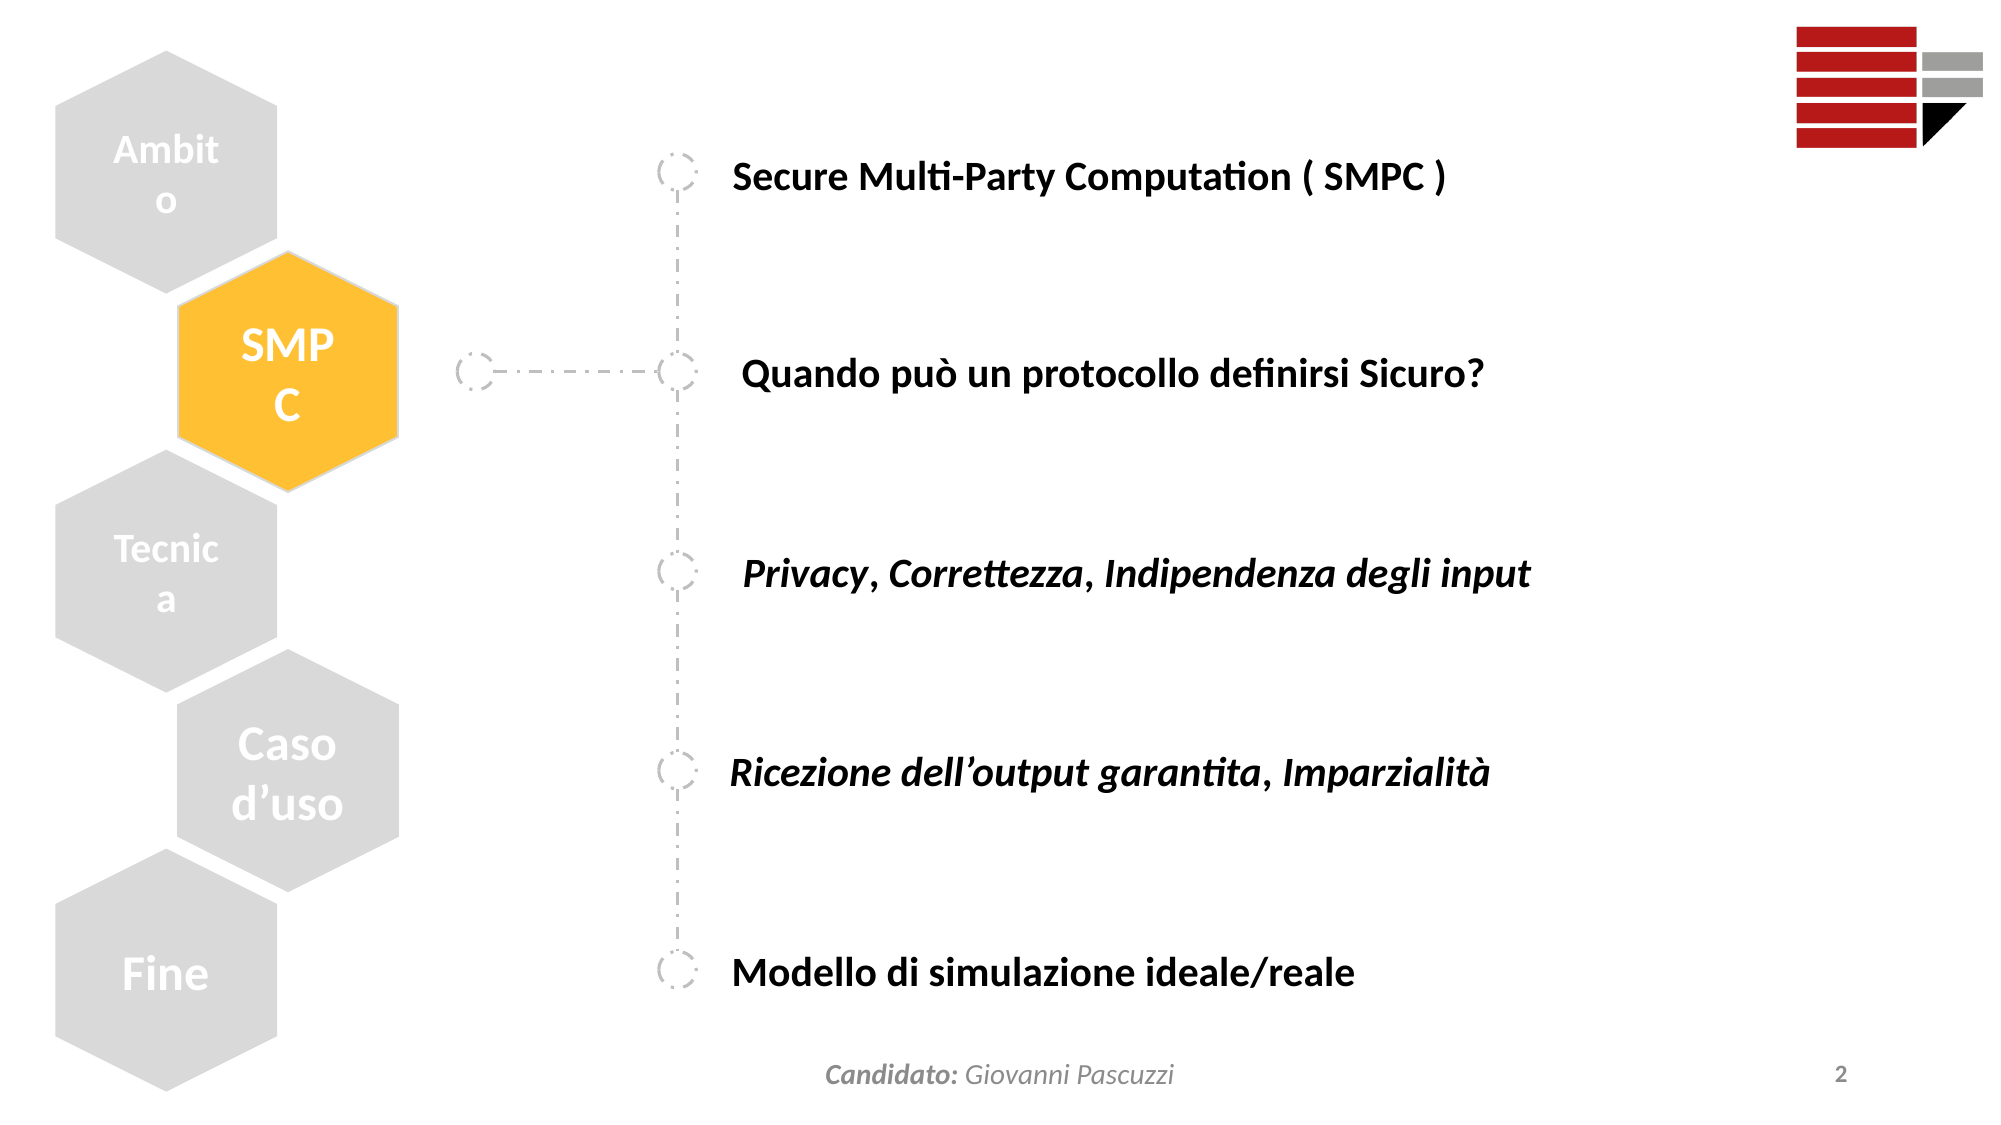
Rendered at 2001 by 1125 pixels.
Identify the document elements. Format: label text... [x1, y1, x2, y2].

text_box Fine [55, 848, 278, 1092]
text_box [657, 950, 698, 989]
text_box [657, 352, 698, 391]
picture [1787, 0, 1986, 198]
text_box Tecnica [55, 449, 278, 693]
text_box [657, 551, 698, 591]
footer Candidato: Giovanni Pascuzzi [662, 1042, 1338, 1103]
slide_number 2 [1412, 1042, 1863, 1103]
text_box Ricezione dell’output garantita, Imparzialità [714, 737, 1506, 803]
text_box Caso d’uso [177, 649, 399, 893]
text_box [456, 352, 496, 391]
text_box [657, 751, 698, 790]
text_box Quando può un protocollo definirsi Sicuro? [726, 338, 1501, 404]
text_box Modello di simulazione ideale/reale [716, 937, 1371, 1003]
text_box SMPC [177, 250, 399, 494]
text_box Ambito [55, 50, 278, 294]
text_box Secure Multi-Party Computation ( SMPC ) [717, 141, 1463, 207]
text_box [657, 152, 698, 192]
text_box Privacy, Correttezza, Indipendenza degli input [728, 538, 1547, 604]
